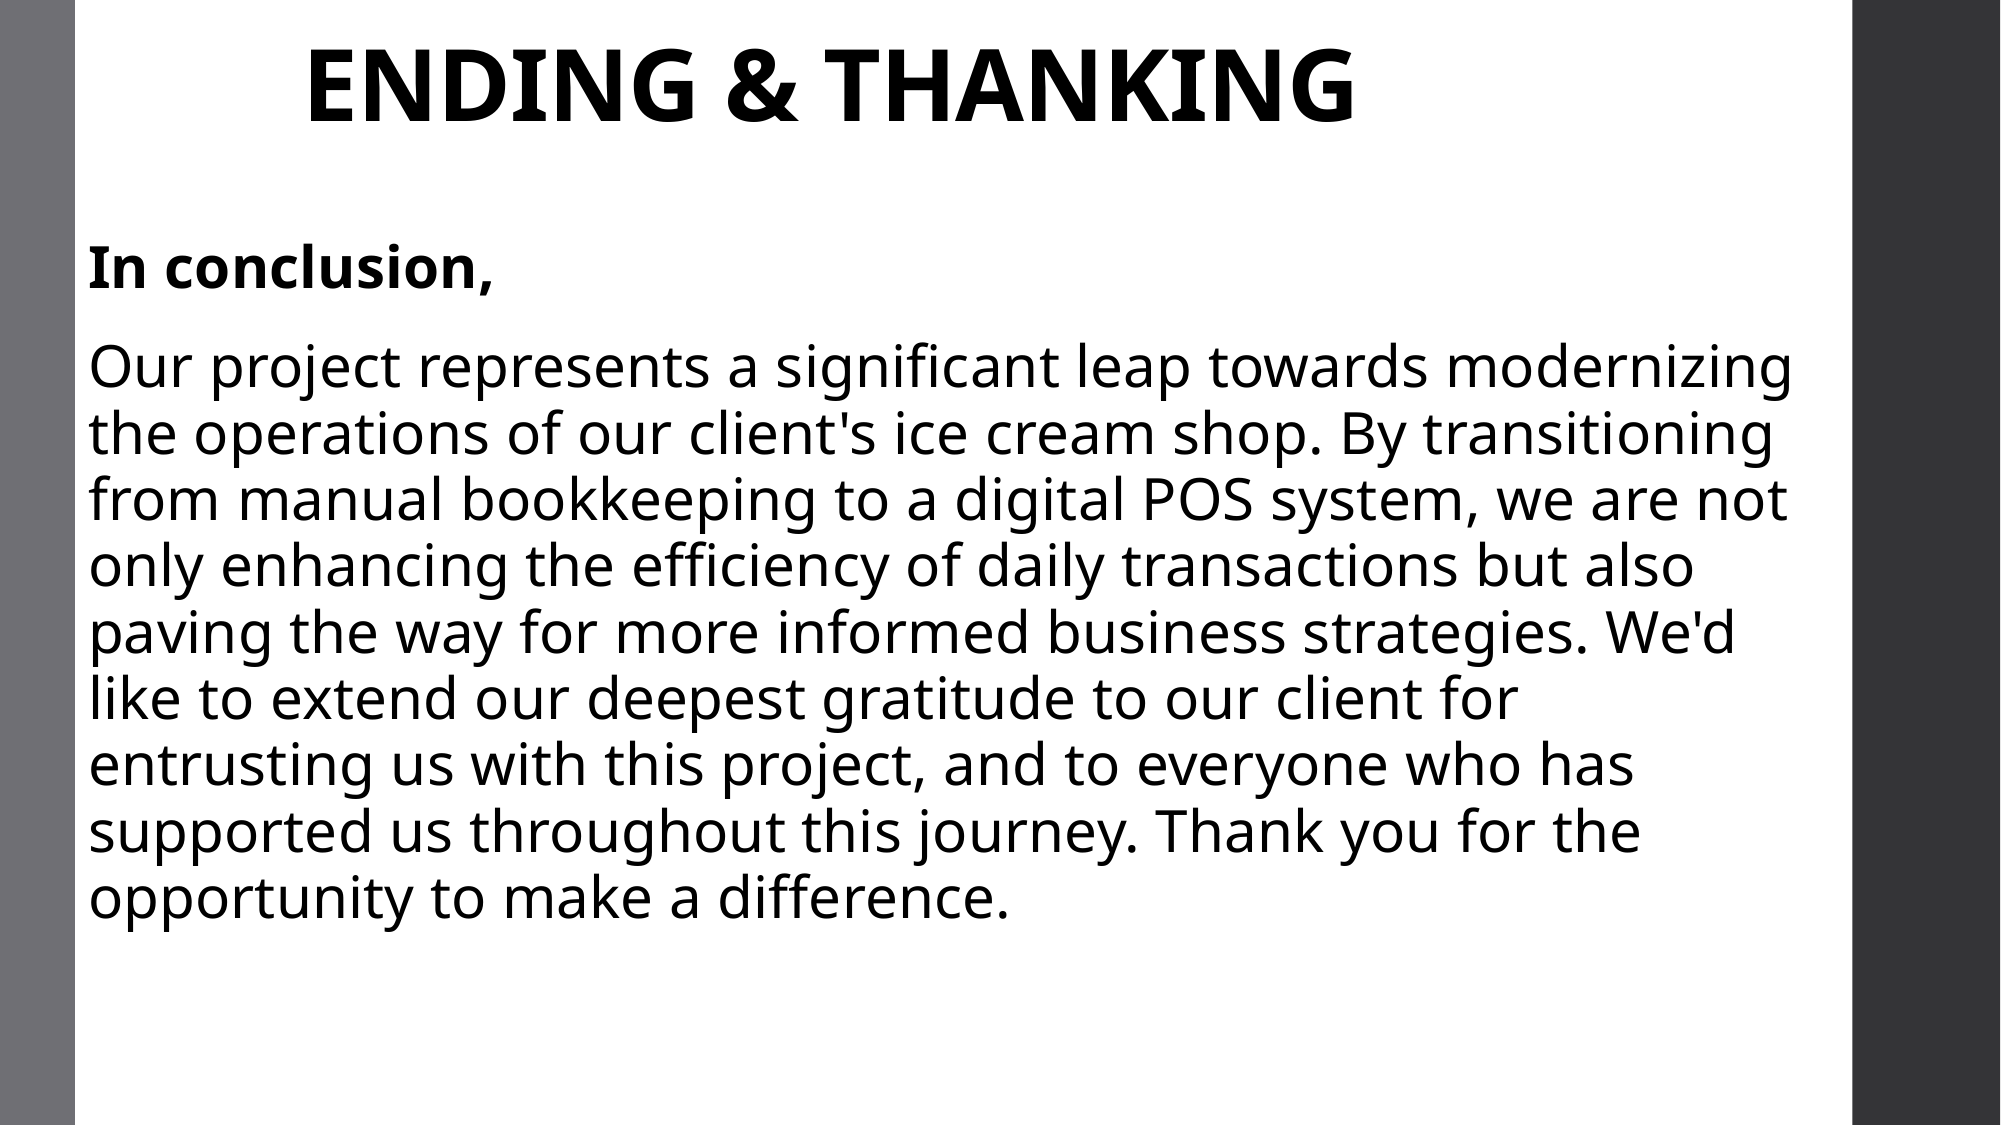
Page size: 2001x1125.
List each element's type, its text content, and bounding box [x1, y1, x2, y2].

title ENDING & THANKING [287, 0, 1833, 150]
list In conclusion, Our project represents a significant leap towards modernizing the operations of our client's ice cream shop. By transitioning from manual bookkeeping to a digital POS system, we are not only enhancing the efficiency of daily transactions but also paving the way for more informed business strategies. We'd like to extend our deepest gratitude to our client for entrusting us with this project, and to everyone who has supported us throughout this journey. Thank you for the opportunity to make a difference. [73, 227, 1833, 1125]
